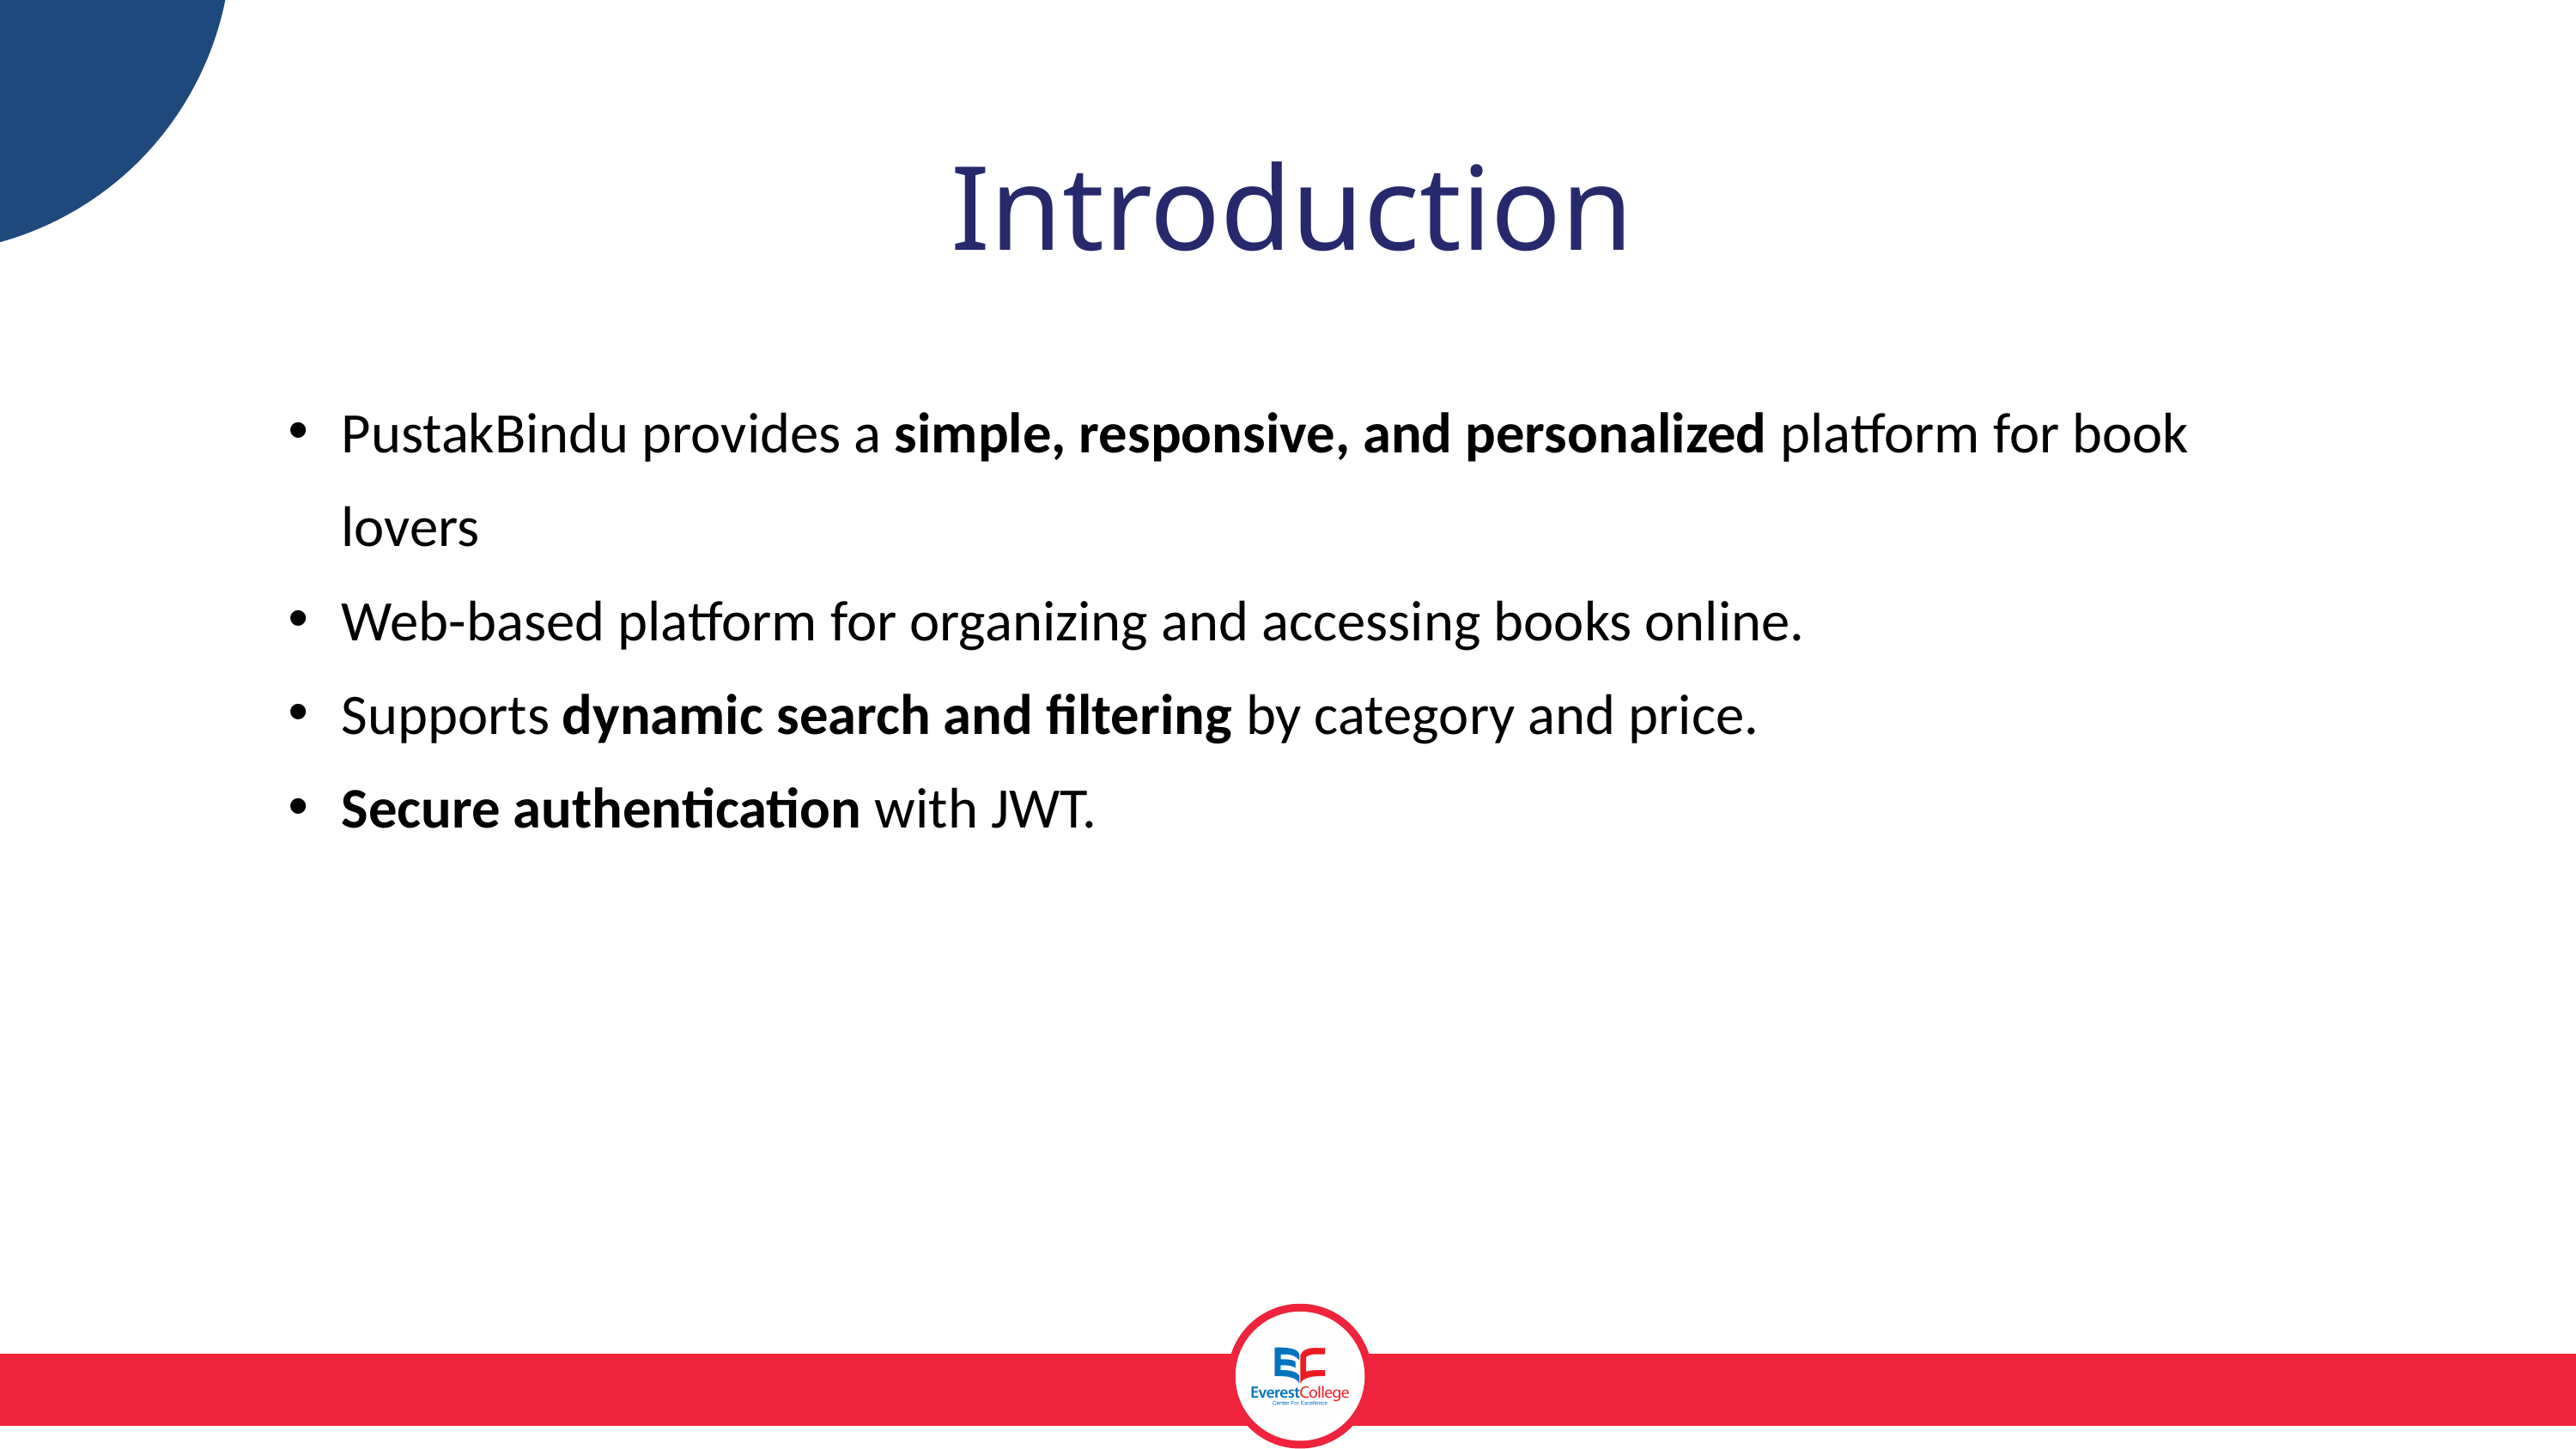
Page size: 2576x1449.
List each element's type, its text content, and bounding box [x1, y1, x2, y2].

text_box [1376, 1353, 2576, 1427]
text_box PustakBindu provides a simple, responsive, and personalized platform for book lovers Web-based platform for organizing and accessing books online. Supports dynamic search and filtering by category and price. Secure authentication with JWT. [234, 370, 2295, 934]
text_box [1227, 1303, 1373, 1449]
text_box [0, 0, 232, 254]
text_box Introduction [920, 134, 1846, 274]
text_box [0, 1353, 1223, 1427]
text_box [1242, 1319, 1358, 1434]
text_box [1235, 1311, 1365, 1441]
